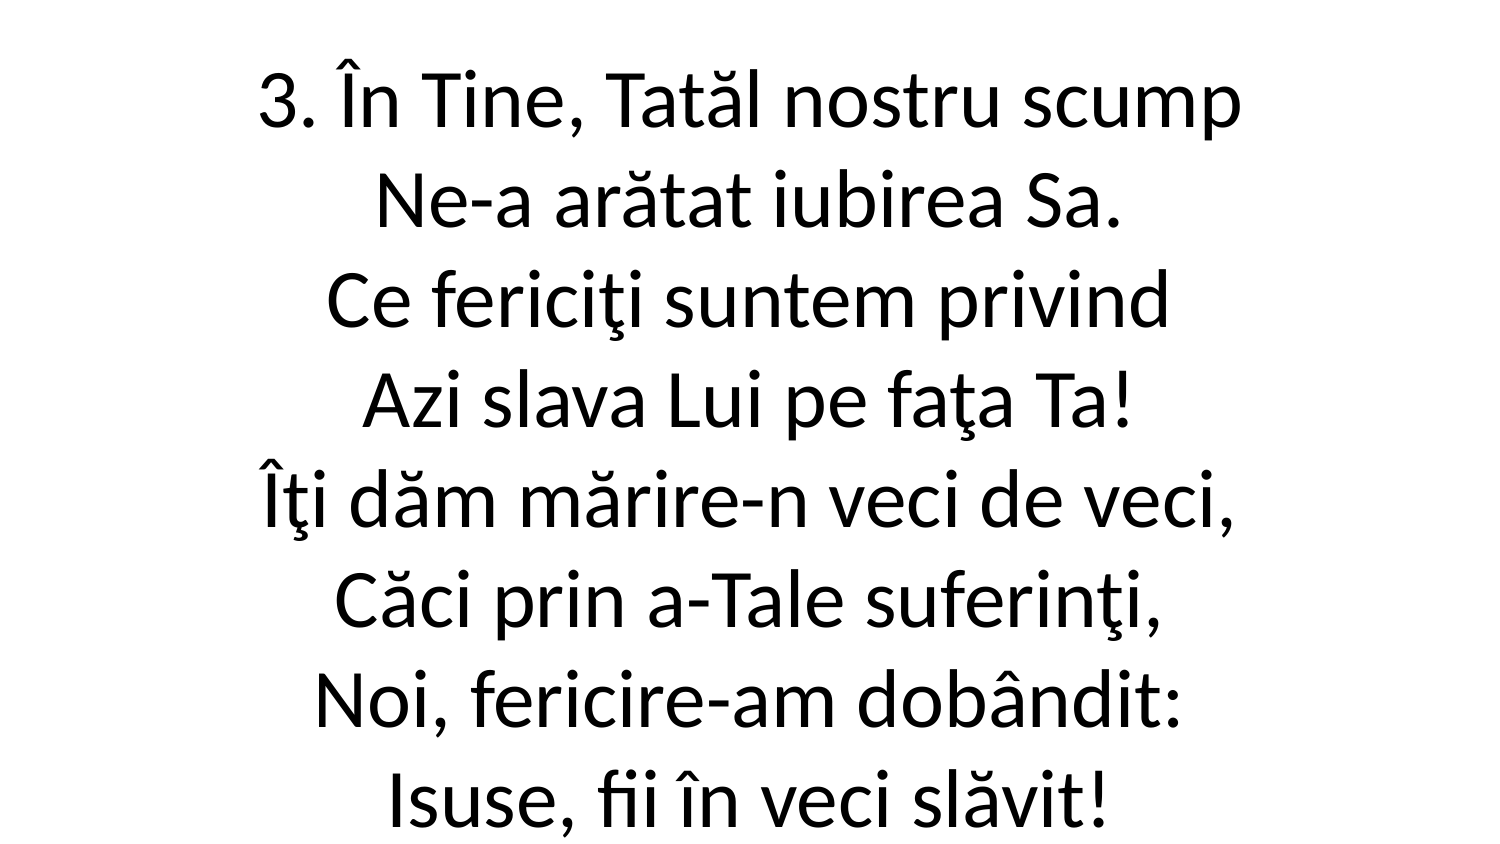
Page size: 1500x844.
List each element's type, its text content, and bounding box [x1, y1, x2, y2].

text_box 3. În Tine, Tatăl nostru scump Ne-a arătat iubirea Sa. Ce fericiţi suntem privind Azi slava Lui pe faţa Ta! Îţi dăm mărire-n veci de veci, Căci prin a-Tale suferinţi, Noi, fericire-am dobândit: Isuse, fii în veci slăvit! [241, 0, 1259, 844]
